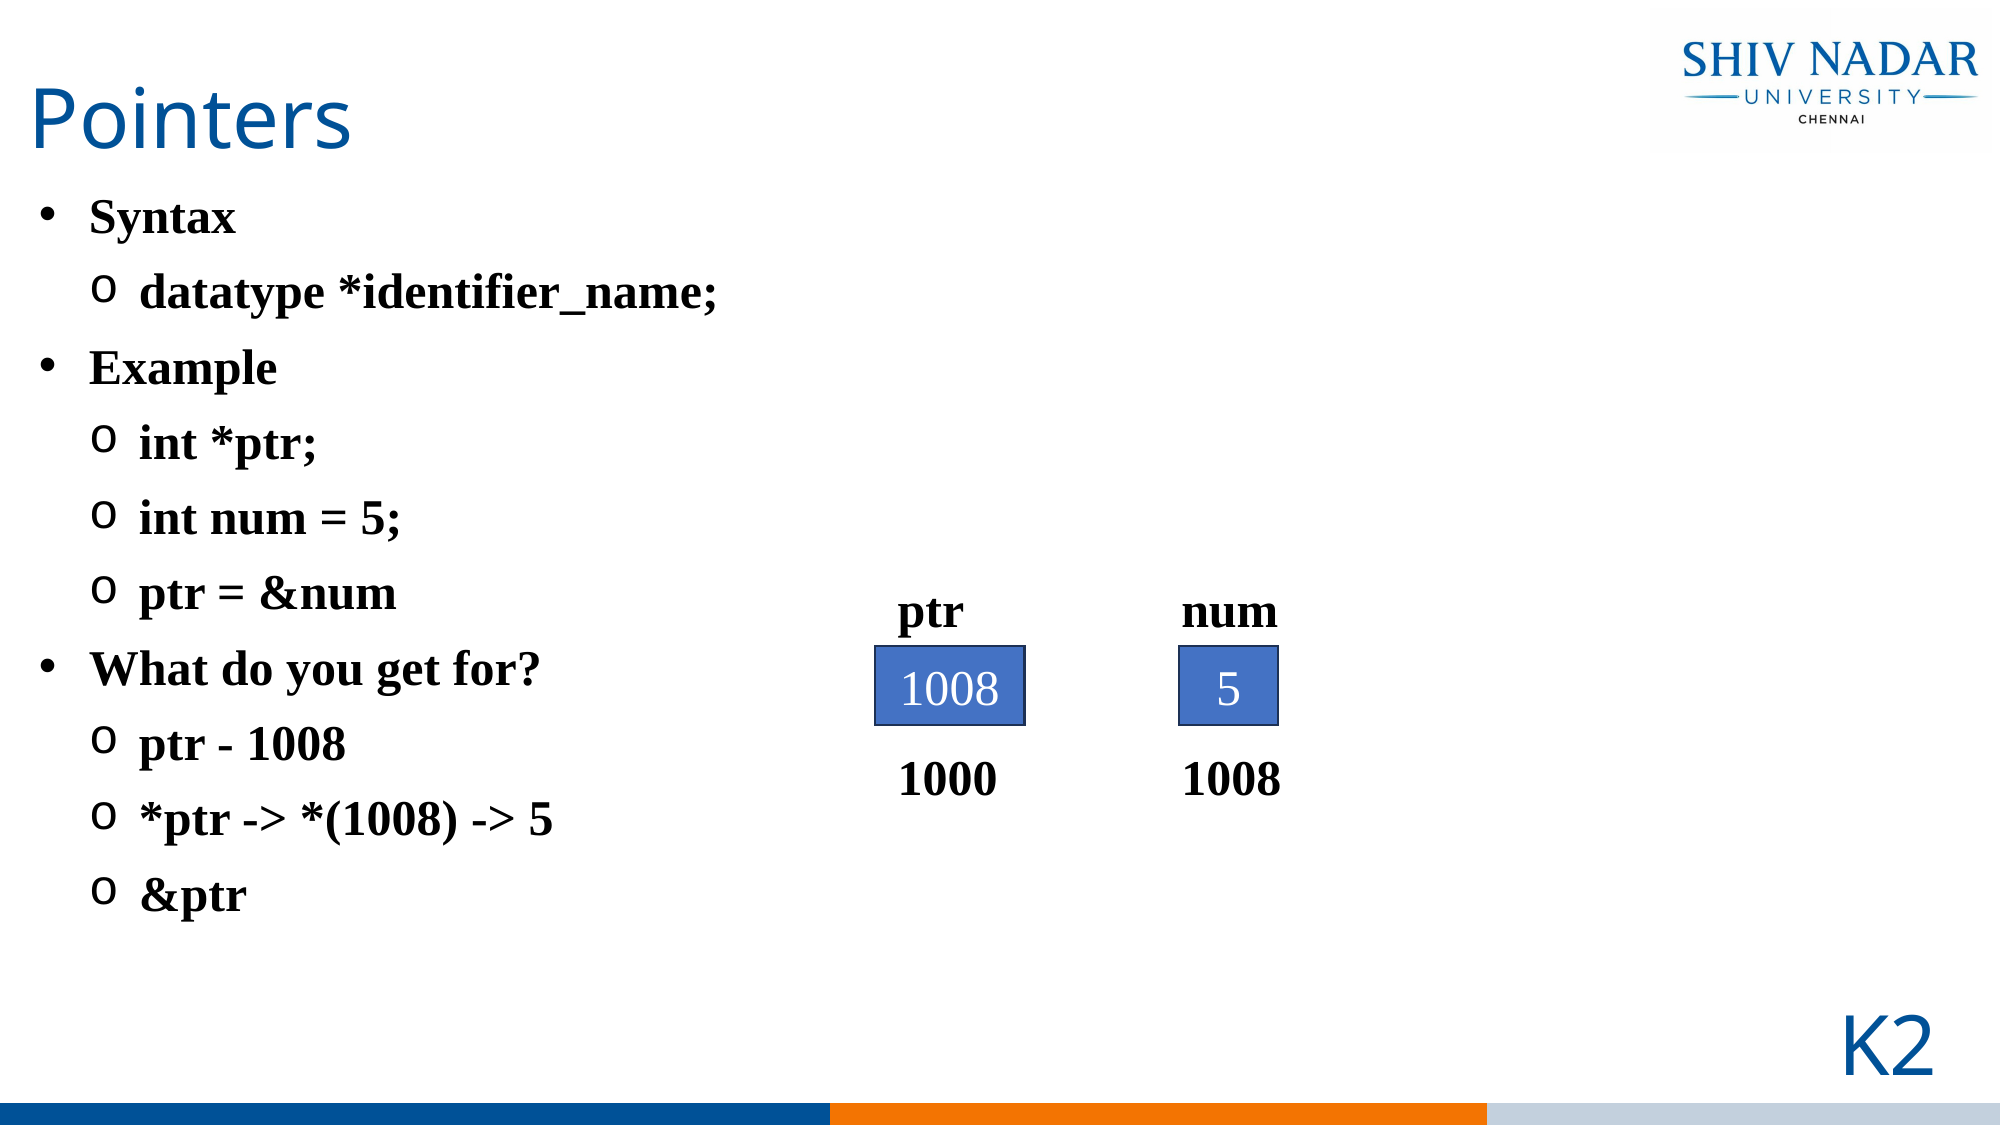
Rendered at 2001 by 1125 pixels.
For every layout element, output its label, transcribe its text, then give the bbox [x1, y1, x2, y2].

text_box ptr [882, 570, 1166, 646]
text_box 5 [1178, 646, 1279, 726]
text_box 1000 [882, 737, 1166, 813]
text_box 1008 [1166, 737, 1610, 813]
text_box num [1166, 570, 1610, 646]
picture [1649, 8, 1992, 153]
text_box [0, 1102, 829, 1125]
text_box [1487, 1102, 2000, 1125]
text_box Syntax datatype *identifier_name; Example int *ptr; int num = 5; ptr = &num What do you get for? ptr - 1008 *ptr -> *(1008) -> 5 &ptr [28, 174, 1942, 927]
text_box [829, 1102, 1487, 1125]
text_box 1008 [874, 645, 1026, 726]
text_box K2 [1838, 975, 1950, 1093]
text_box Pointers [28, 48, 1306, 166]
